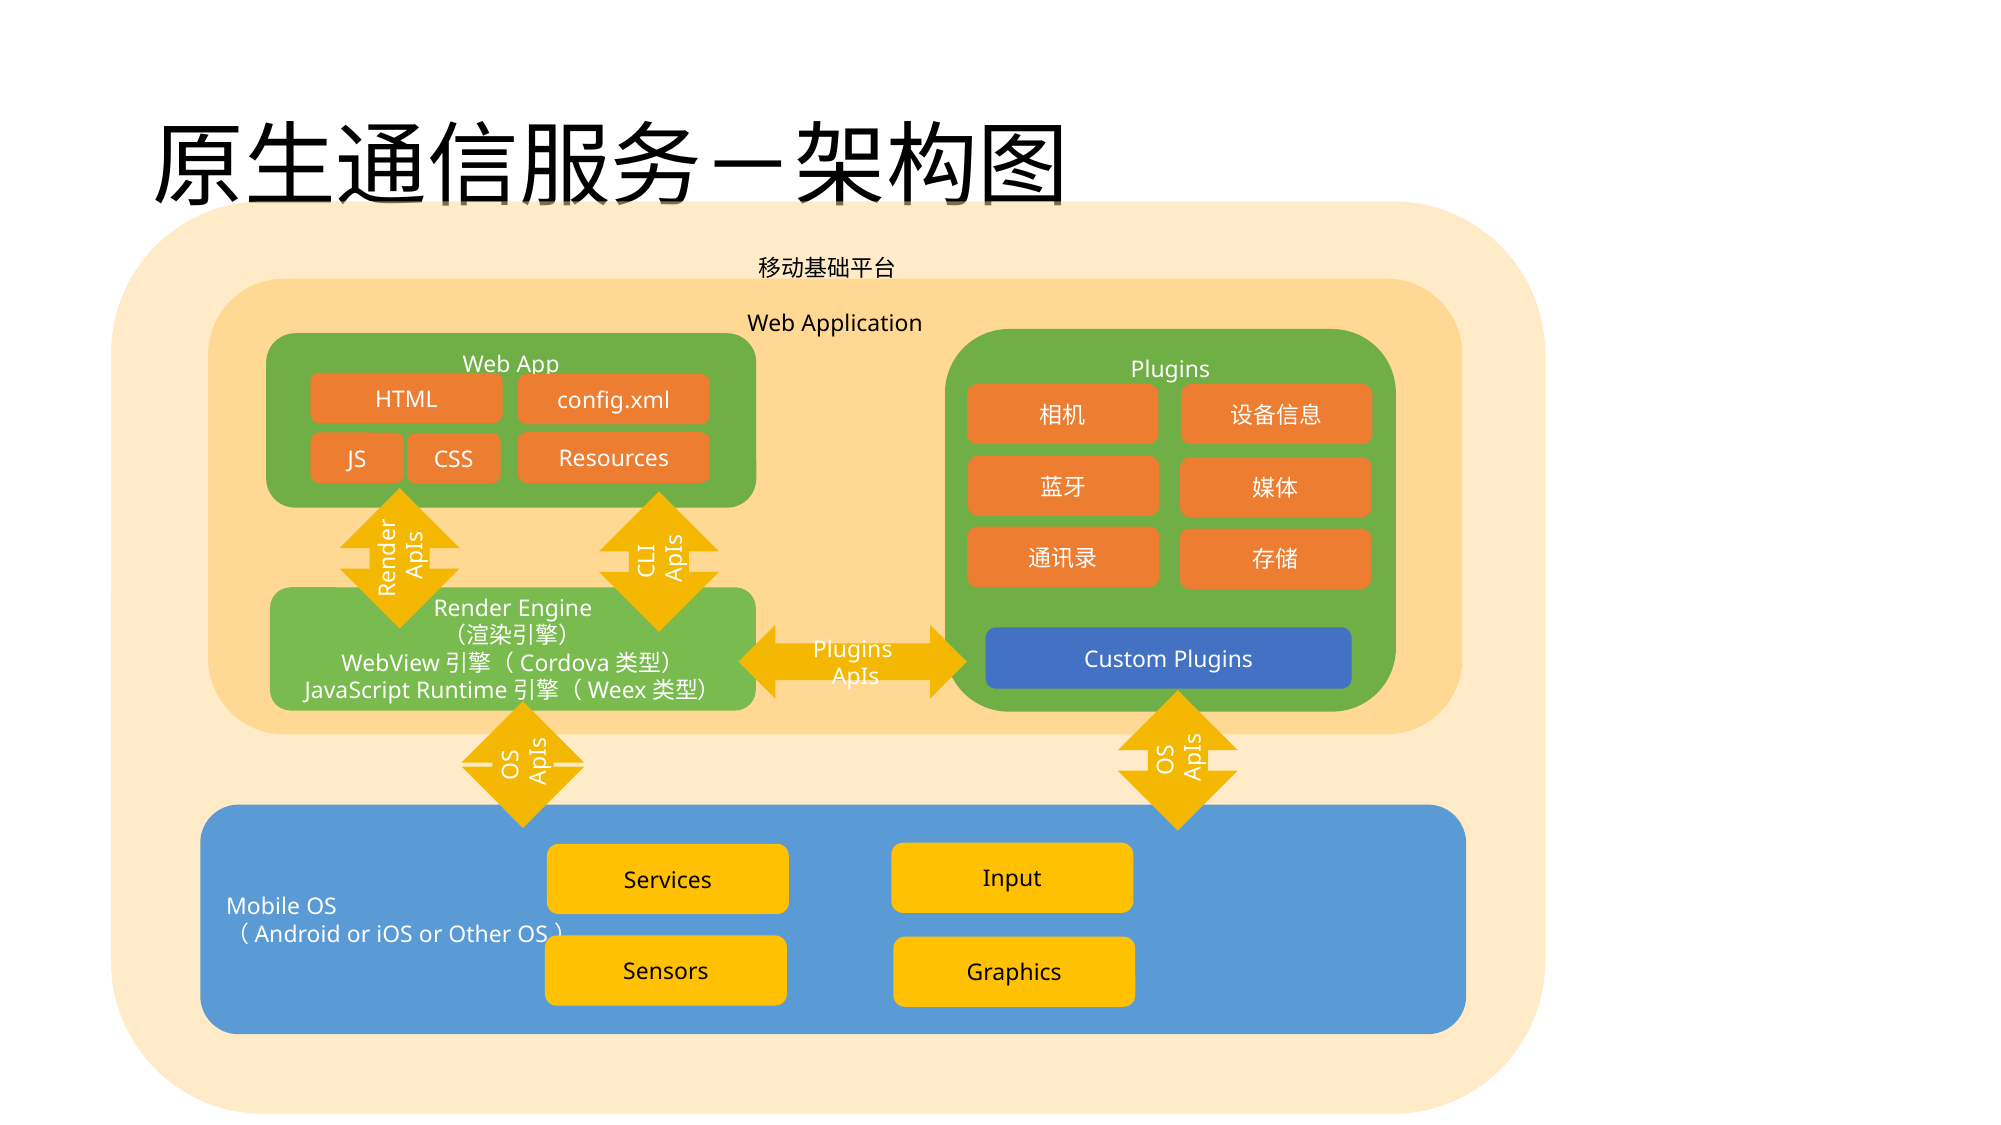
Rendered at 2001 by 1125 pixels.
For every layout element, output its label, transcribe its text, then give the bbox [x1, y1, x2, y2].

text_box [110, 201, 1546, 1114]
title 原生通信服务－架构图 [137, 59, 1863, 278]
